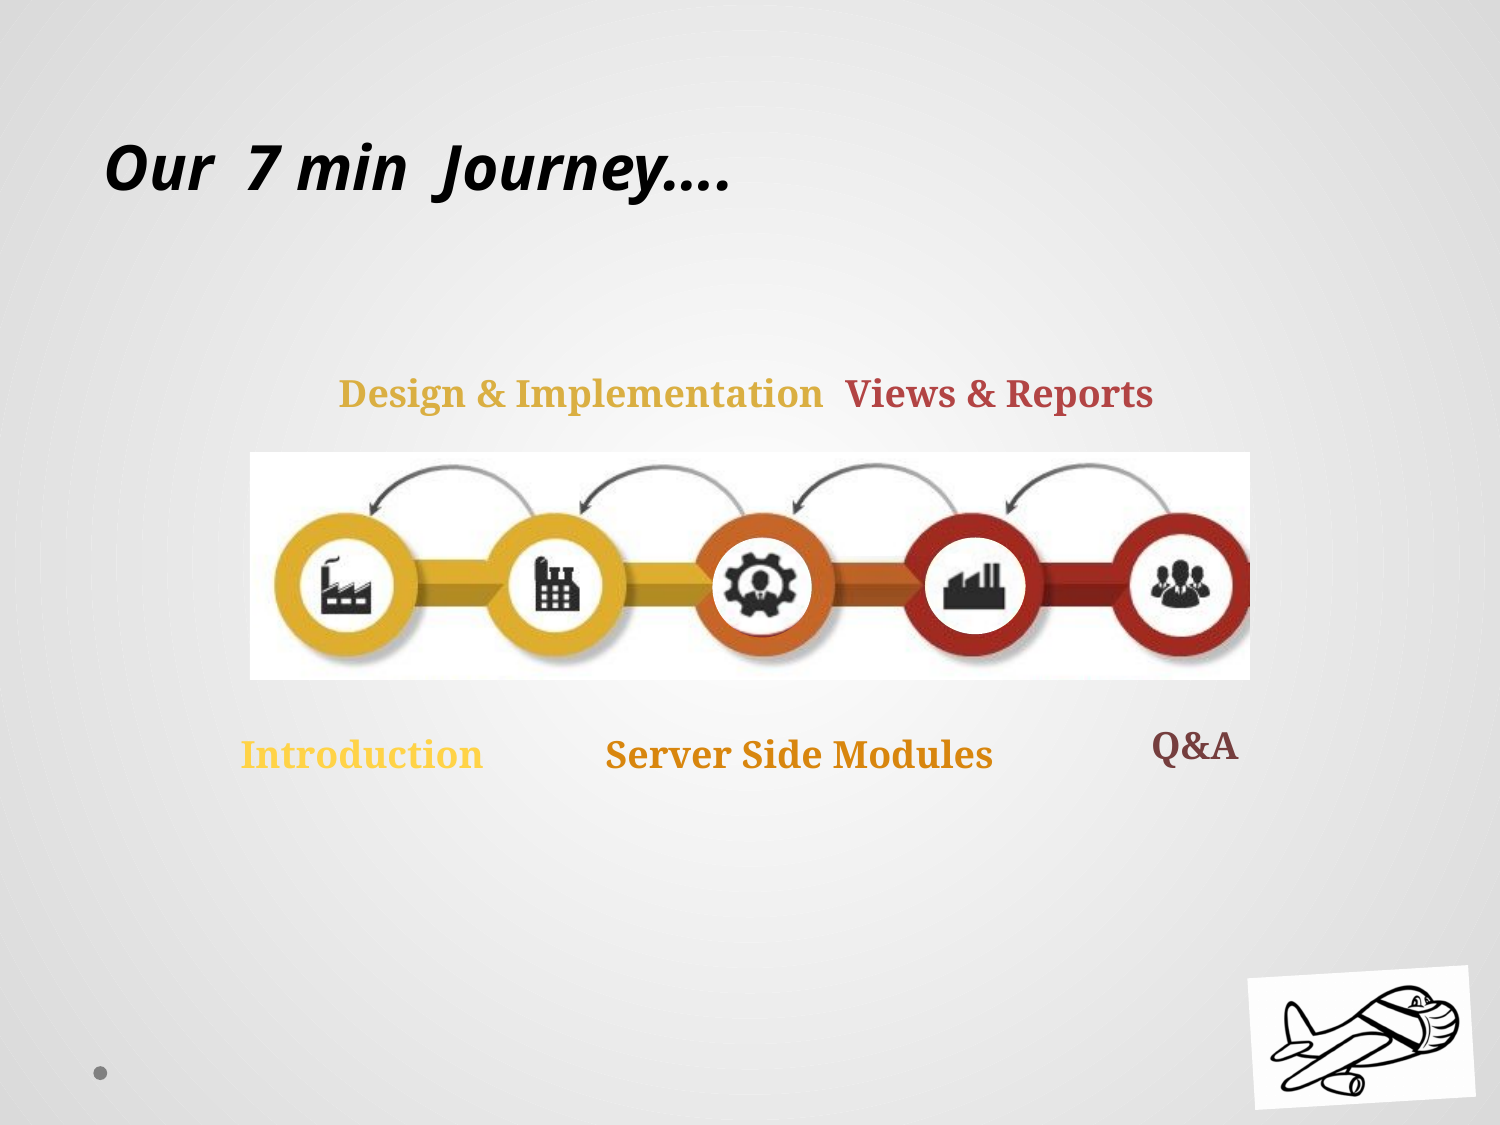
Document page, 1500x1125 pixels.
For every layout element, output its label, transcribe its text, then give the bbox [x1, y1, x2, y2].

text_box Server Side Modules [590, 723, 1009, 784]
text_box Design & Implementation [323, 362, 840, 423]
picture [249, 451, 1251, 681]
text_box Q&A [1136, 714, 1254, 775]
picture [1247, 965, 1476, 1110]
text_box Introduction [225, 723, 499, 784]
text_box Views & Reports [840, 362, 1169, 423]
text_box Our 7 min Journey…. [88, 121, 752, 211]
